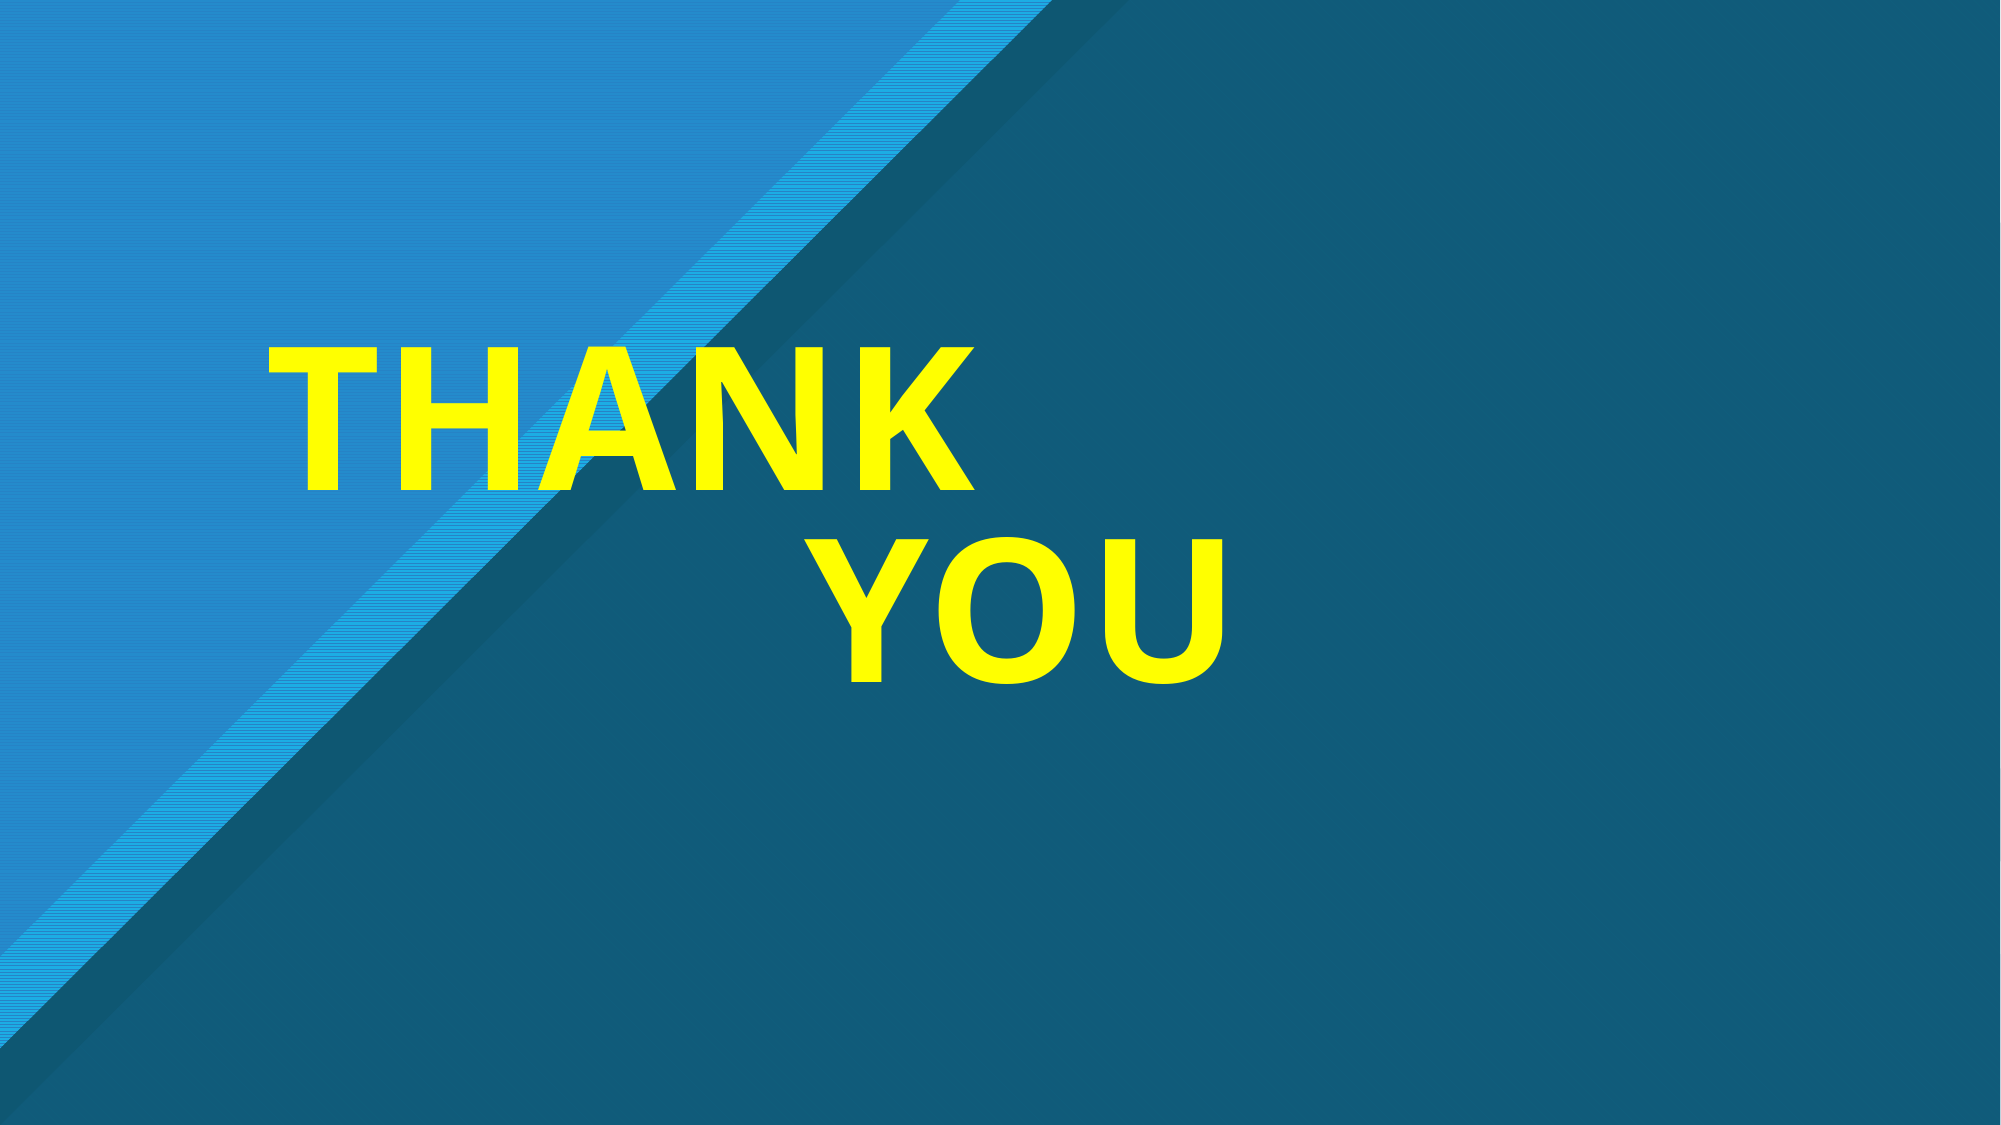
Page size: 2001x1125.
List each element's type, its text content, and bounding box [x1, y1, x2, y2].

title THANK YOU [250, 98, 1782, 960]
